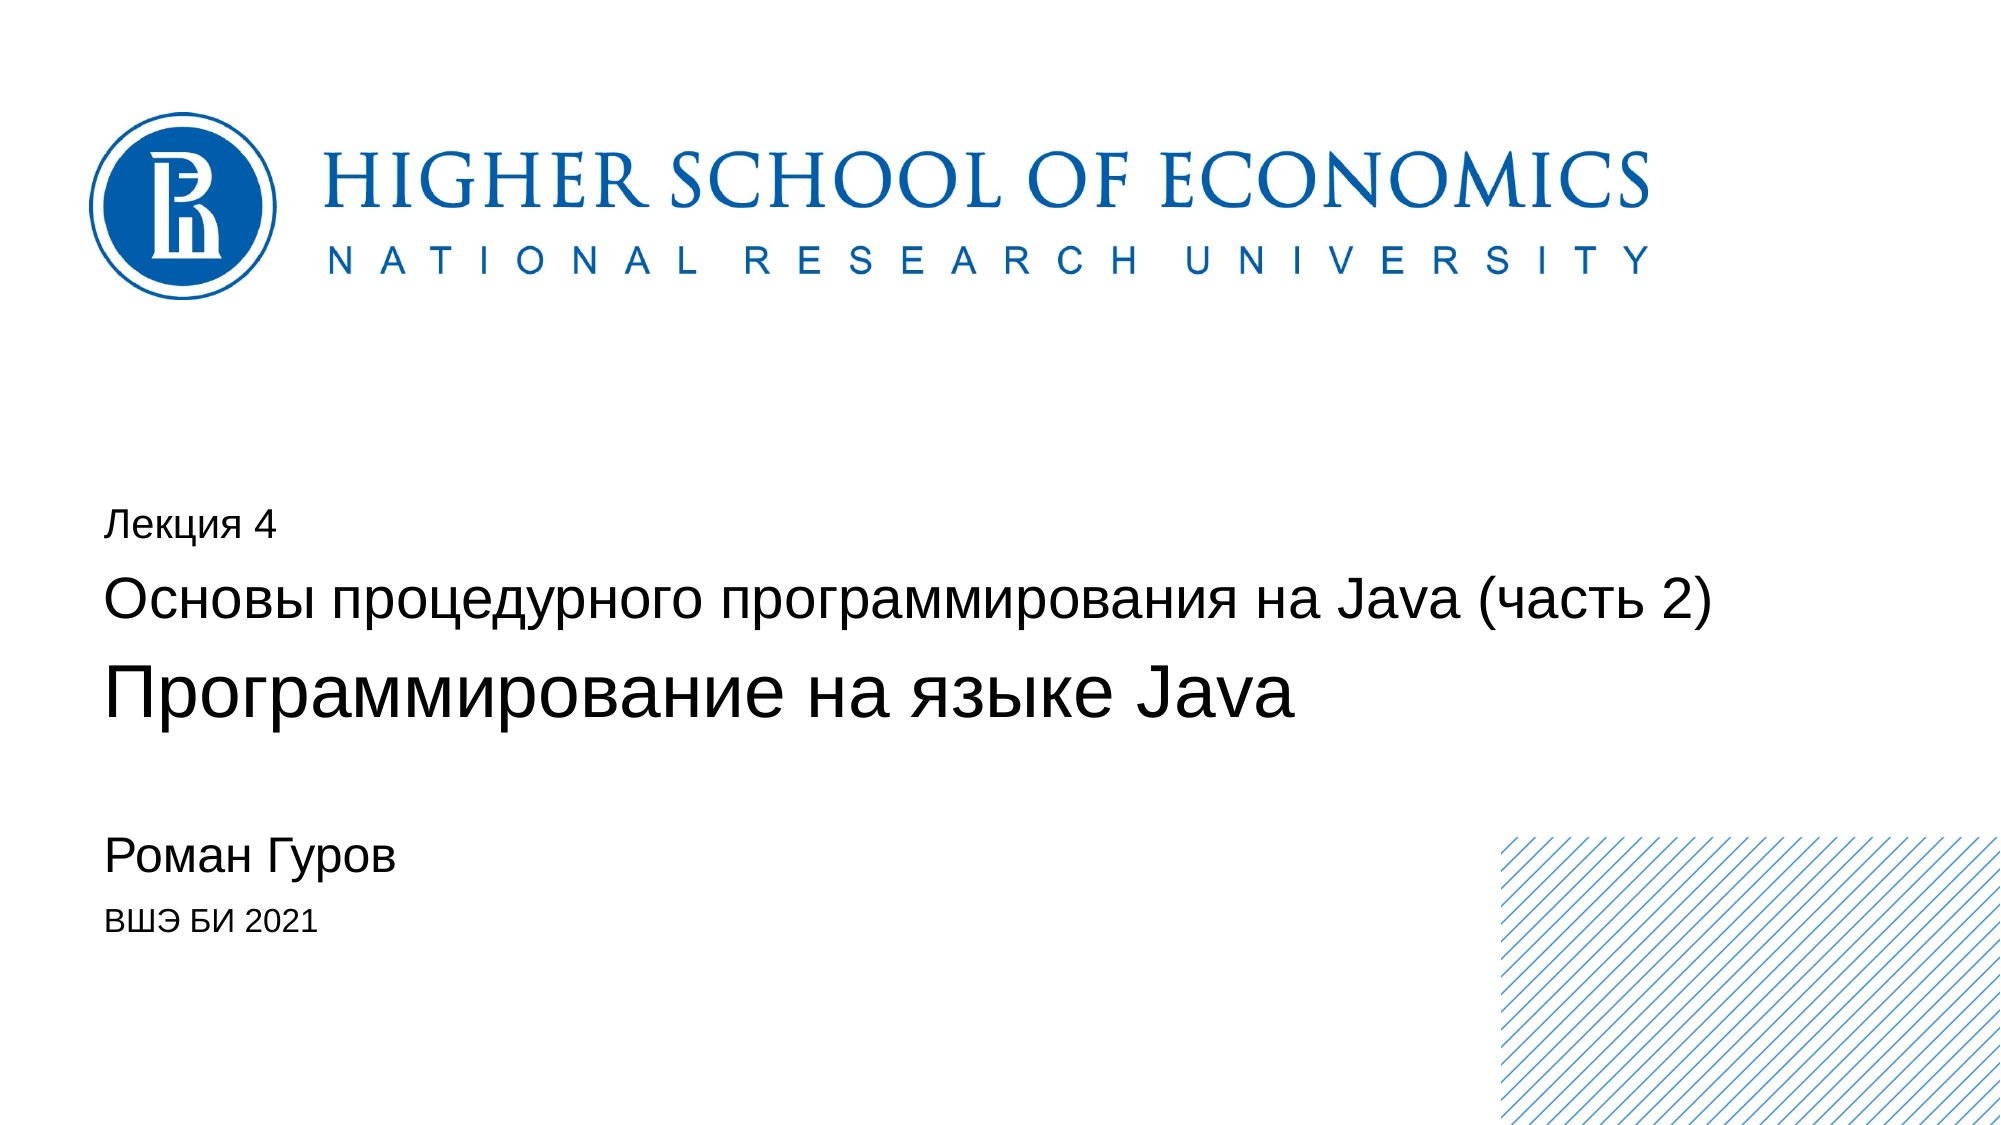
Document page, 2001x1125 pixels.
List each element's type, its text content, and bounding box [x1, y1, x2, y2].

picture [1501, 810, 2000, 1125]
picture [89, 112, 1648, 300]
list Лекция 4 Основы процедурного программирования на Java (часть 2) Программирование на языке Java Роман Гуров ВШЭ БИ 2021 [89, 495, 1796, 1011]
